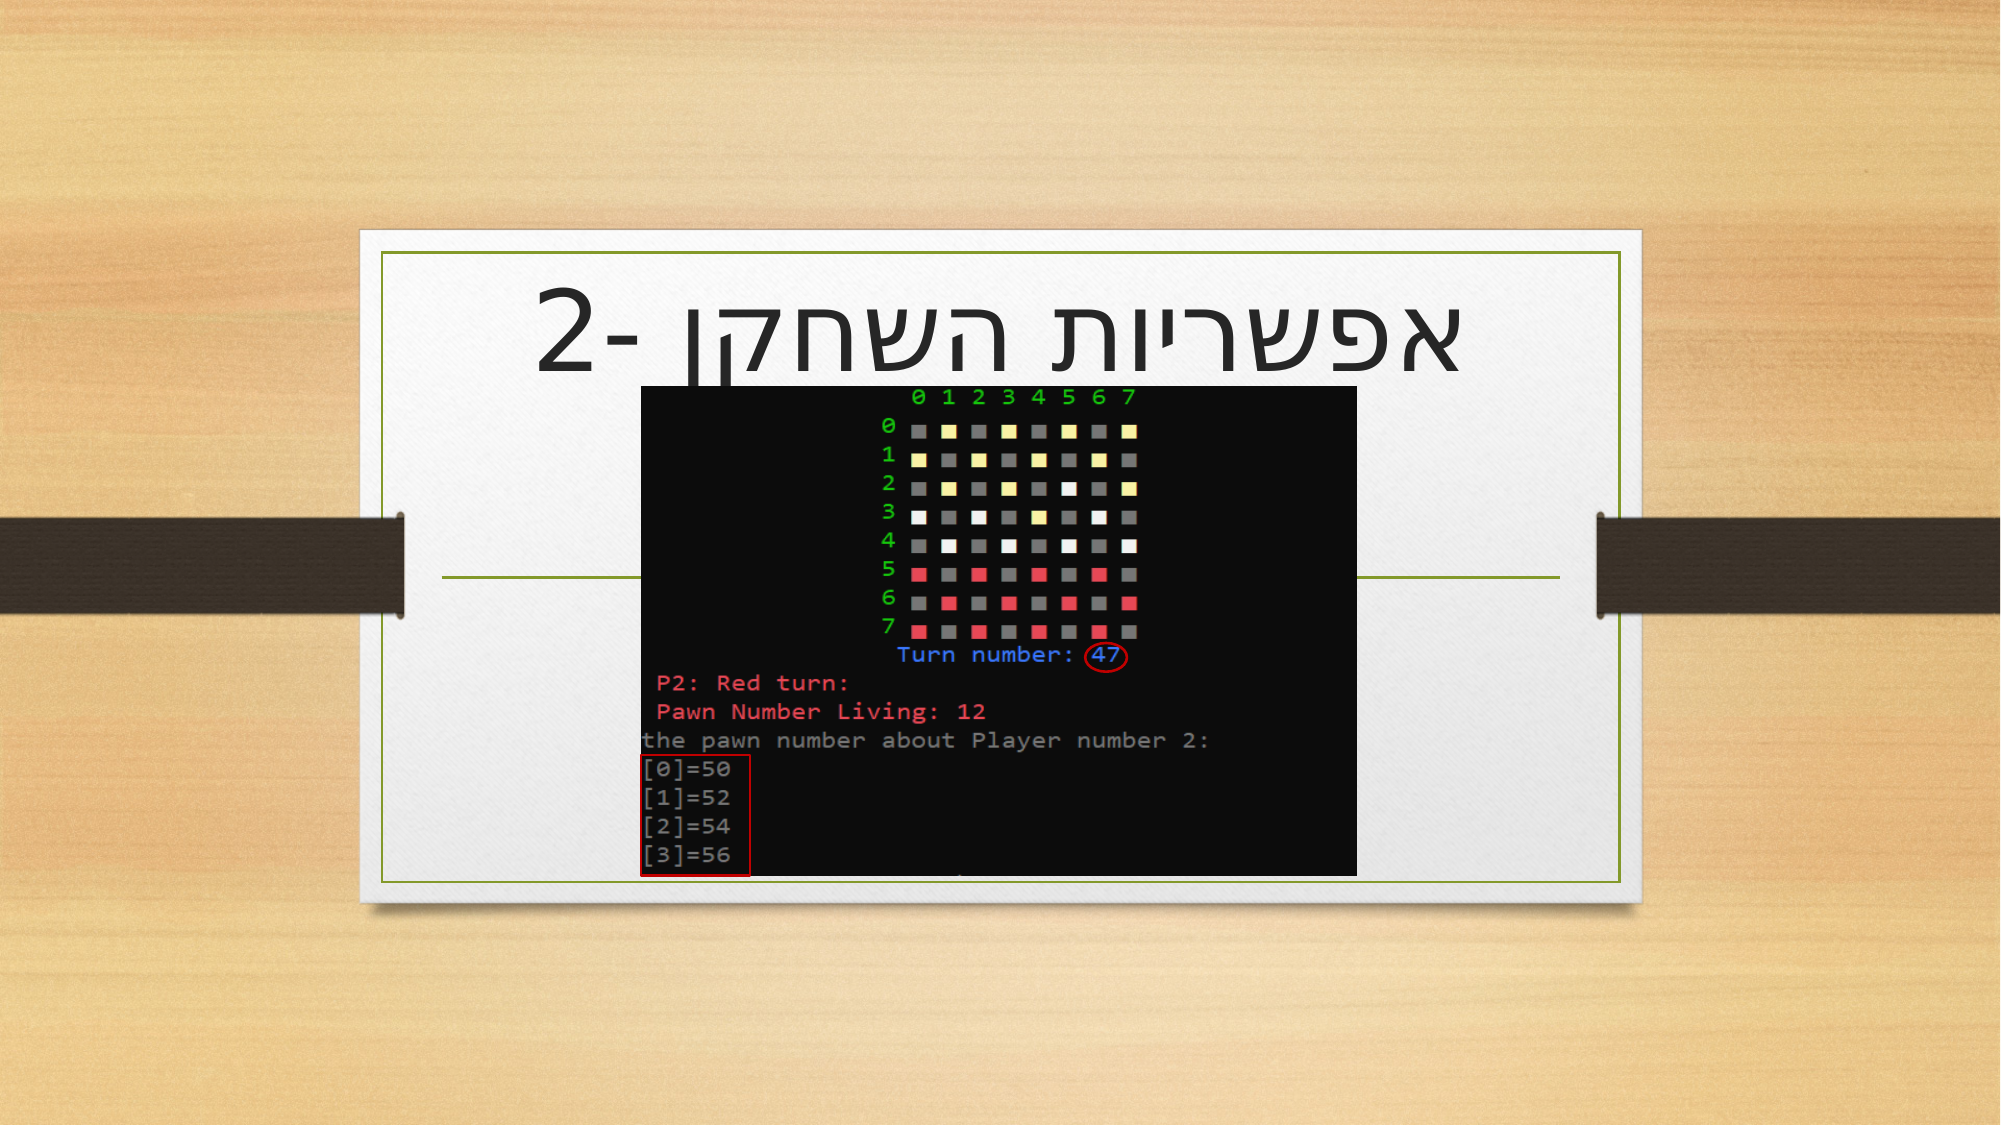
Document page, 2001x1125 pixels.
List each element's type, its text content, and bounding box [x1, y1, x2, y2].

title אפשריות השחקן -2 [441, 265, 1560, 402]
picture [0, 0, 2001, 1125]
